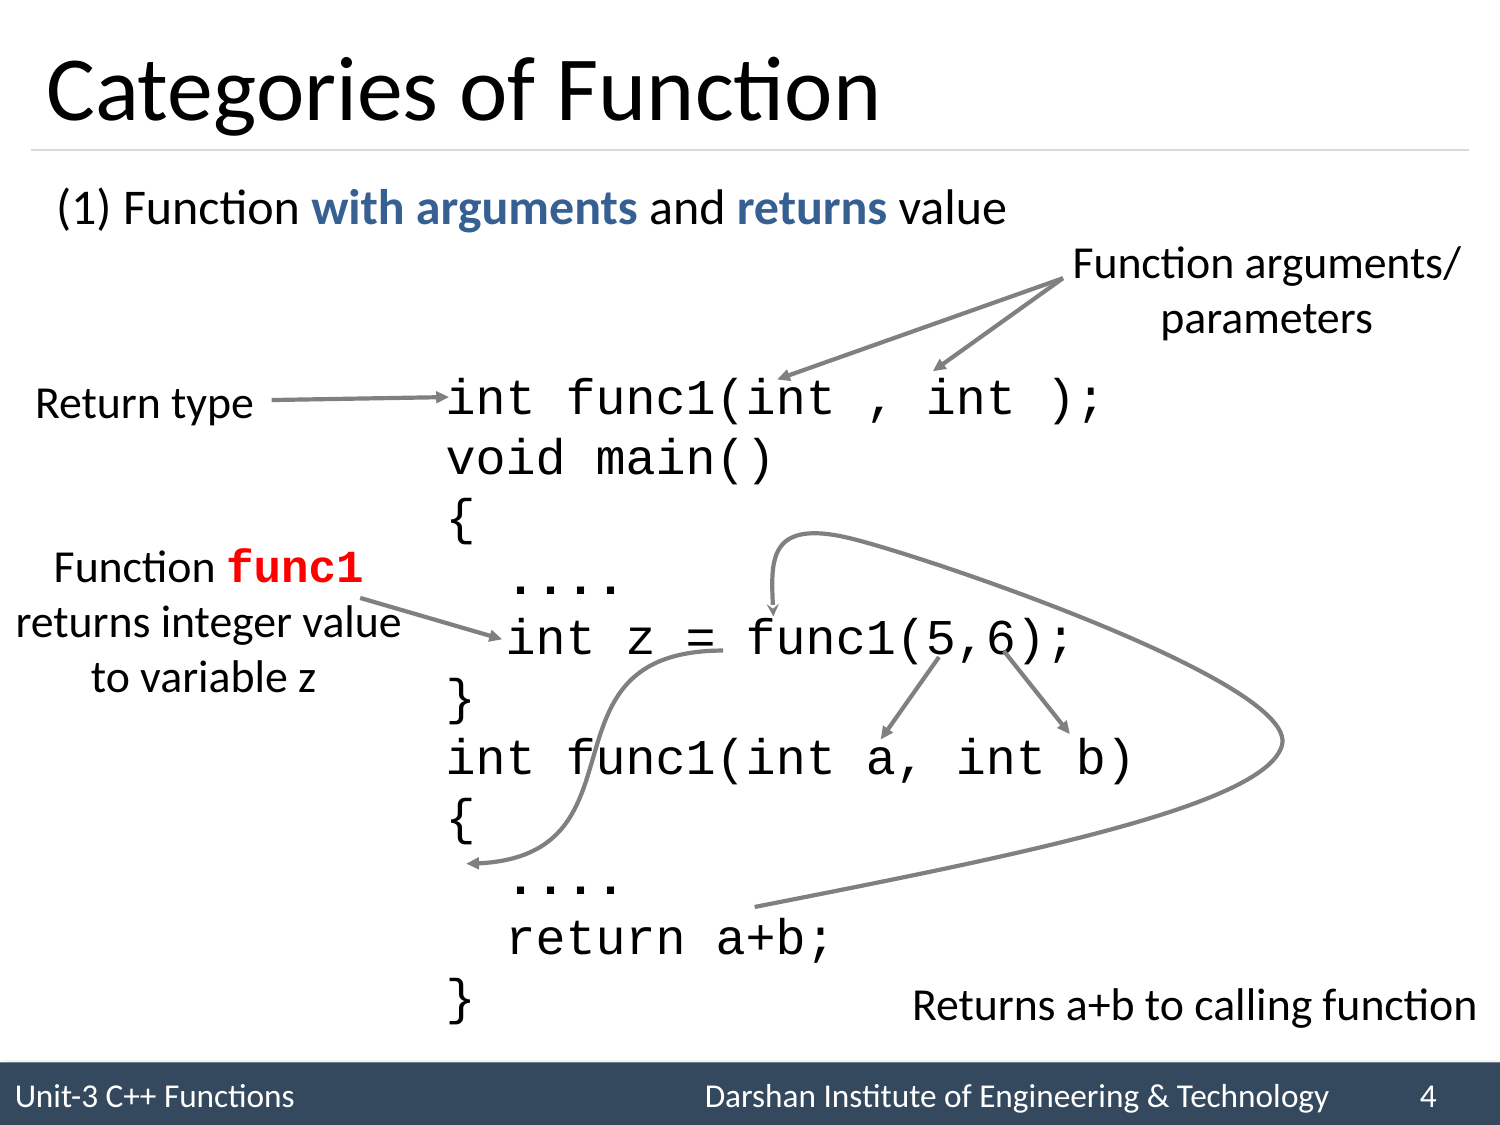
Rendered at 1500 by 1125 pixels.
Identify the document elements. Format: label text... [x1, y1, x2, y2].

text_box Function func1 returns integer value to variable z [0, 533, 419, 706]
text_box Function arguments/ parameters [1014, 203, 1500, 373]
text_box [1003, 650, 1070, 735]
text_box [932, 277, 1064, 372]
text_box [271, 396, 449, 401]
text_box (1) Function with arguments and returns value [41, 166, 1046, 242]
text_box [359, 597, 503, 640]
text_box Return type [16, 360, 274, 440]
title Categories of Function [31, 17, 1469, 150]
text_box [466, 650, 724, 864]
text_box [754, 531, 1285, 910]
text_box int func1(int , int ); void main() { .... int z = func1(5,6); } int func1(int a, int b) { .... return a+b; } [445, 364, 1166, 1025]
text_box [880, 656, 940, 740]
text_box Returns a+b to calling function [890, 962, 1500, 1042]
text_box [777, 277, 935, 380]
